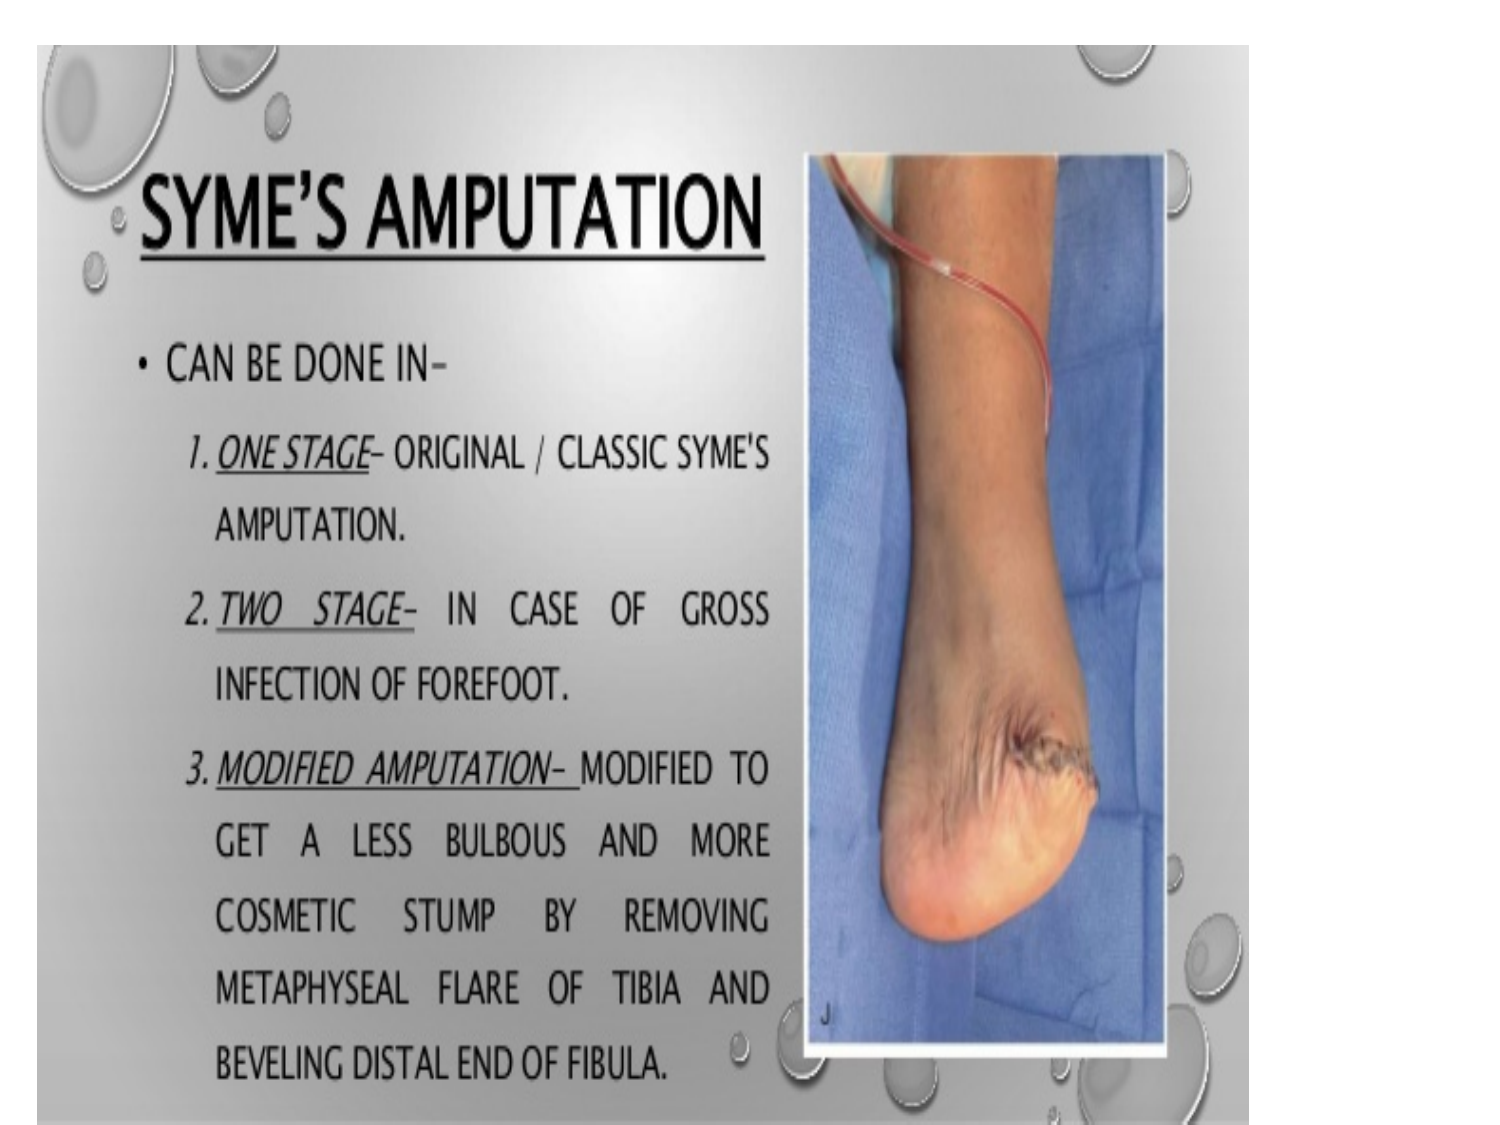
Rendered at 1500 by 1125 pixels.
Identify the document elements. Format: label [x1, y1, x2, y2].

list [37, 44, 1249, 1125]
